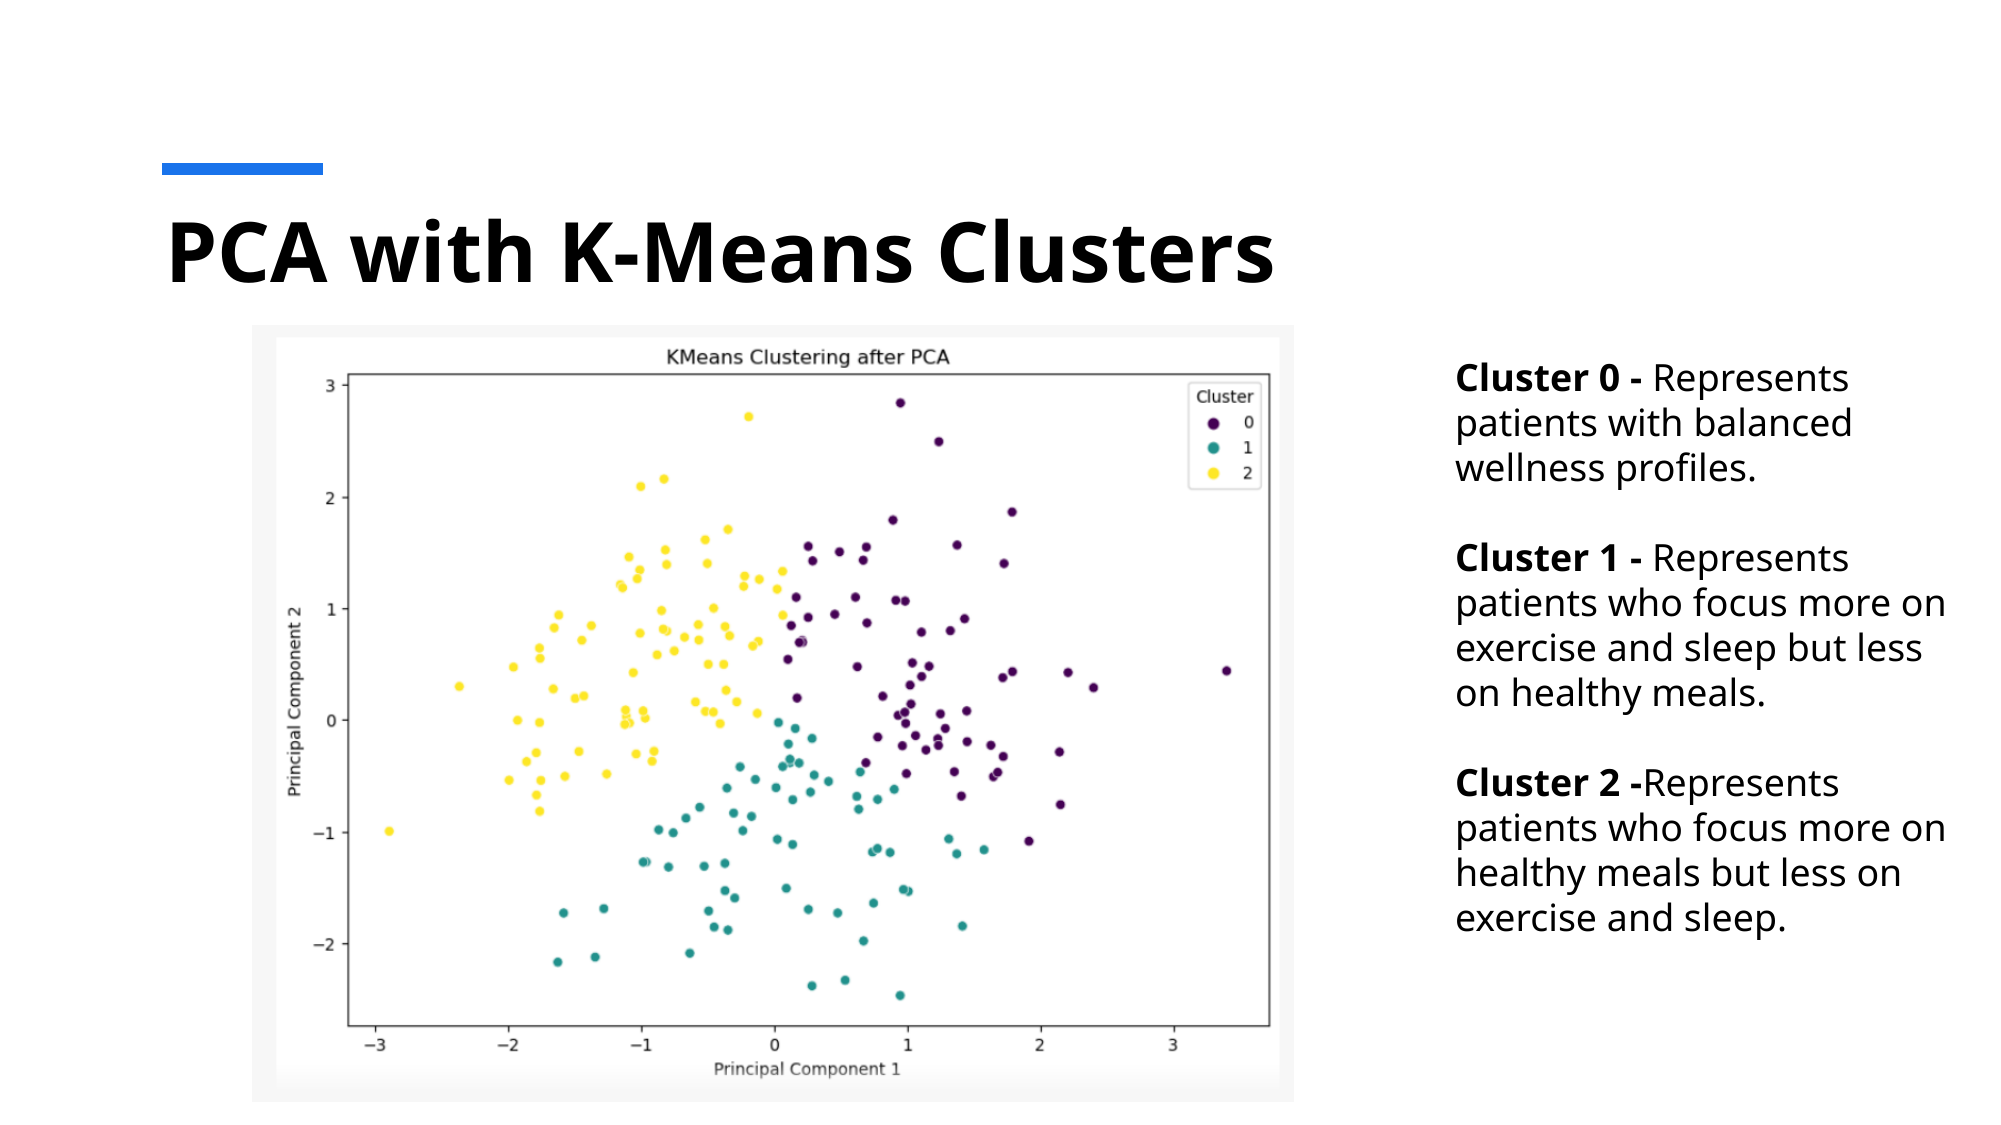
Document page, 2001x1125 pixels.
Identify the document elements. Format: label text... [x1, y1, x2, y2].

title PCA with K-Means Clusters [150, 191, 1850, 387]
text_box Cluster 0 - Represents patients with balanced wellness profiles. Cluster 1 - Represents patients who focus more on exercise and sleep but less on healthy meals. Cluster 2 -Represents patients who focus more on healthy meals but less on exercise and sleep. [1440, 346, 1978, 992]
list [252, 325, 1294, 1102]
